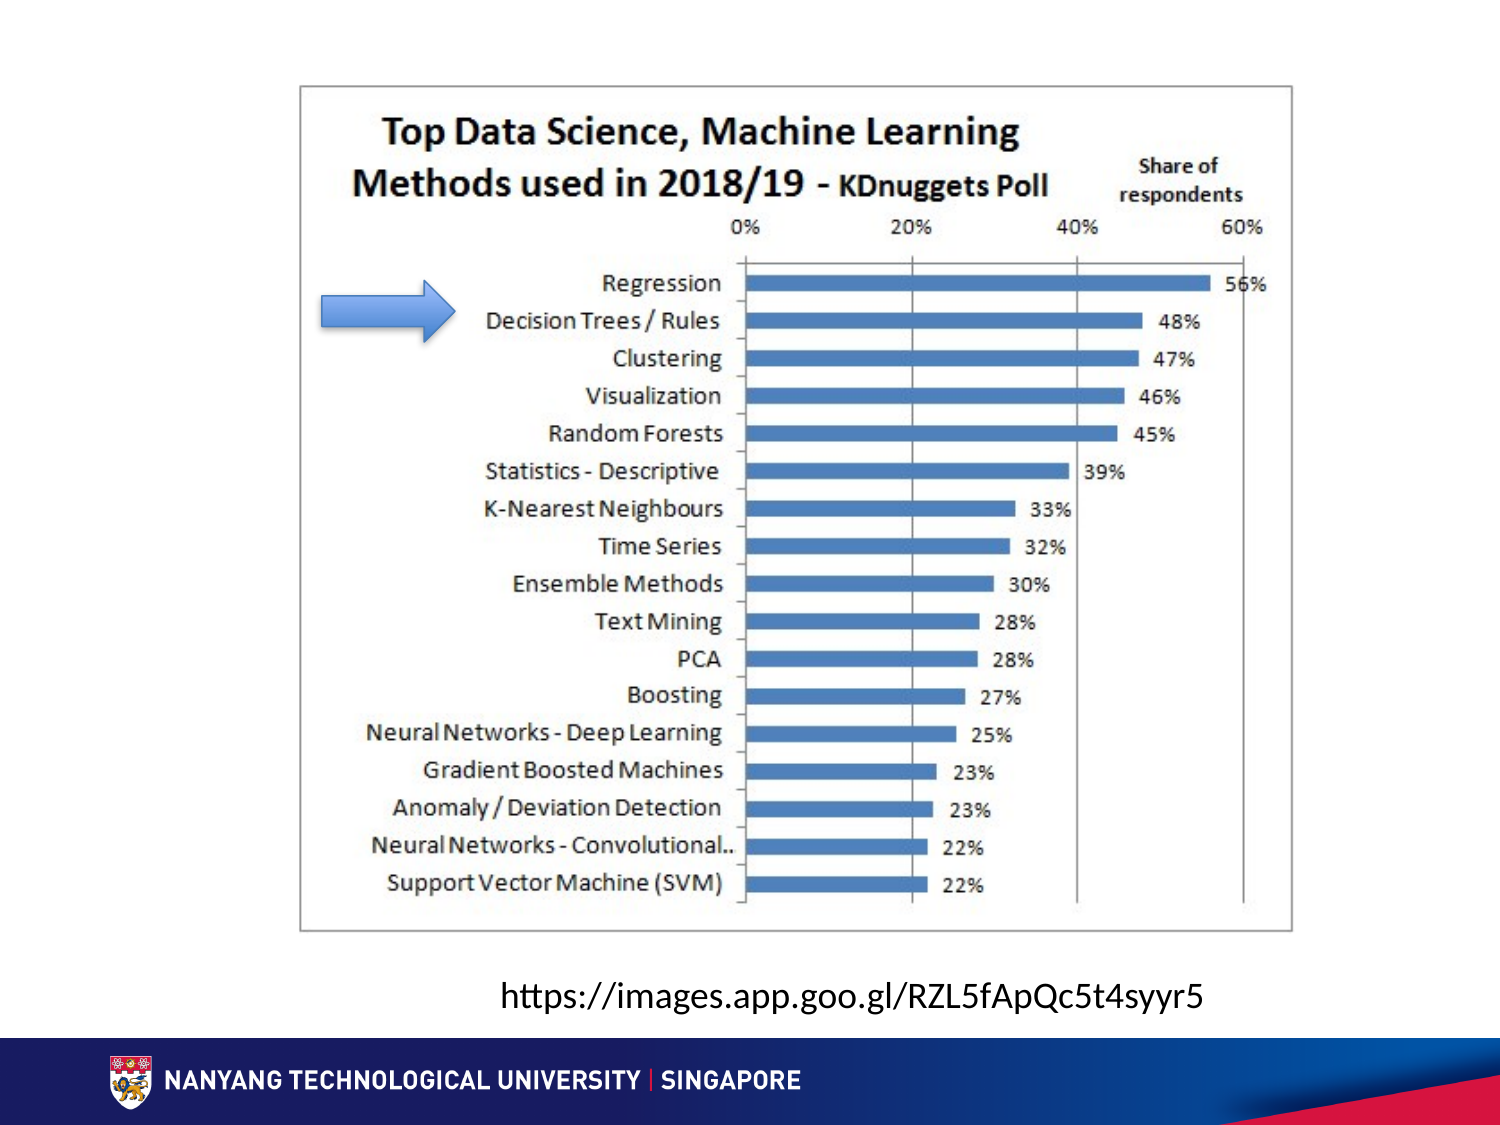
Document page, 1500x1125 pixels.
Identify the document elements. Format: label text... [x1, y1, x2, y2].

text_box https://images.app.goo.gl/RZL5fApQc5t4syyr5 [485, 963, 1221, 1024]
picture [0, 1038, 1500, 1125]
picture [298, 83, 1295, 934]
